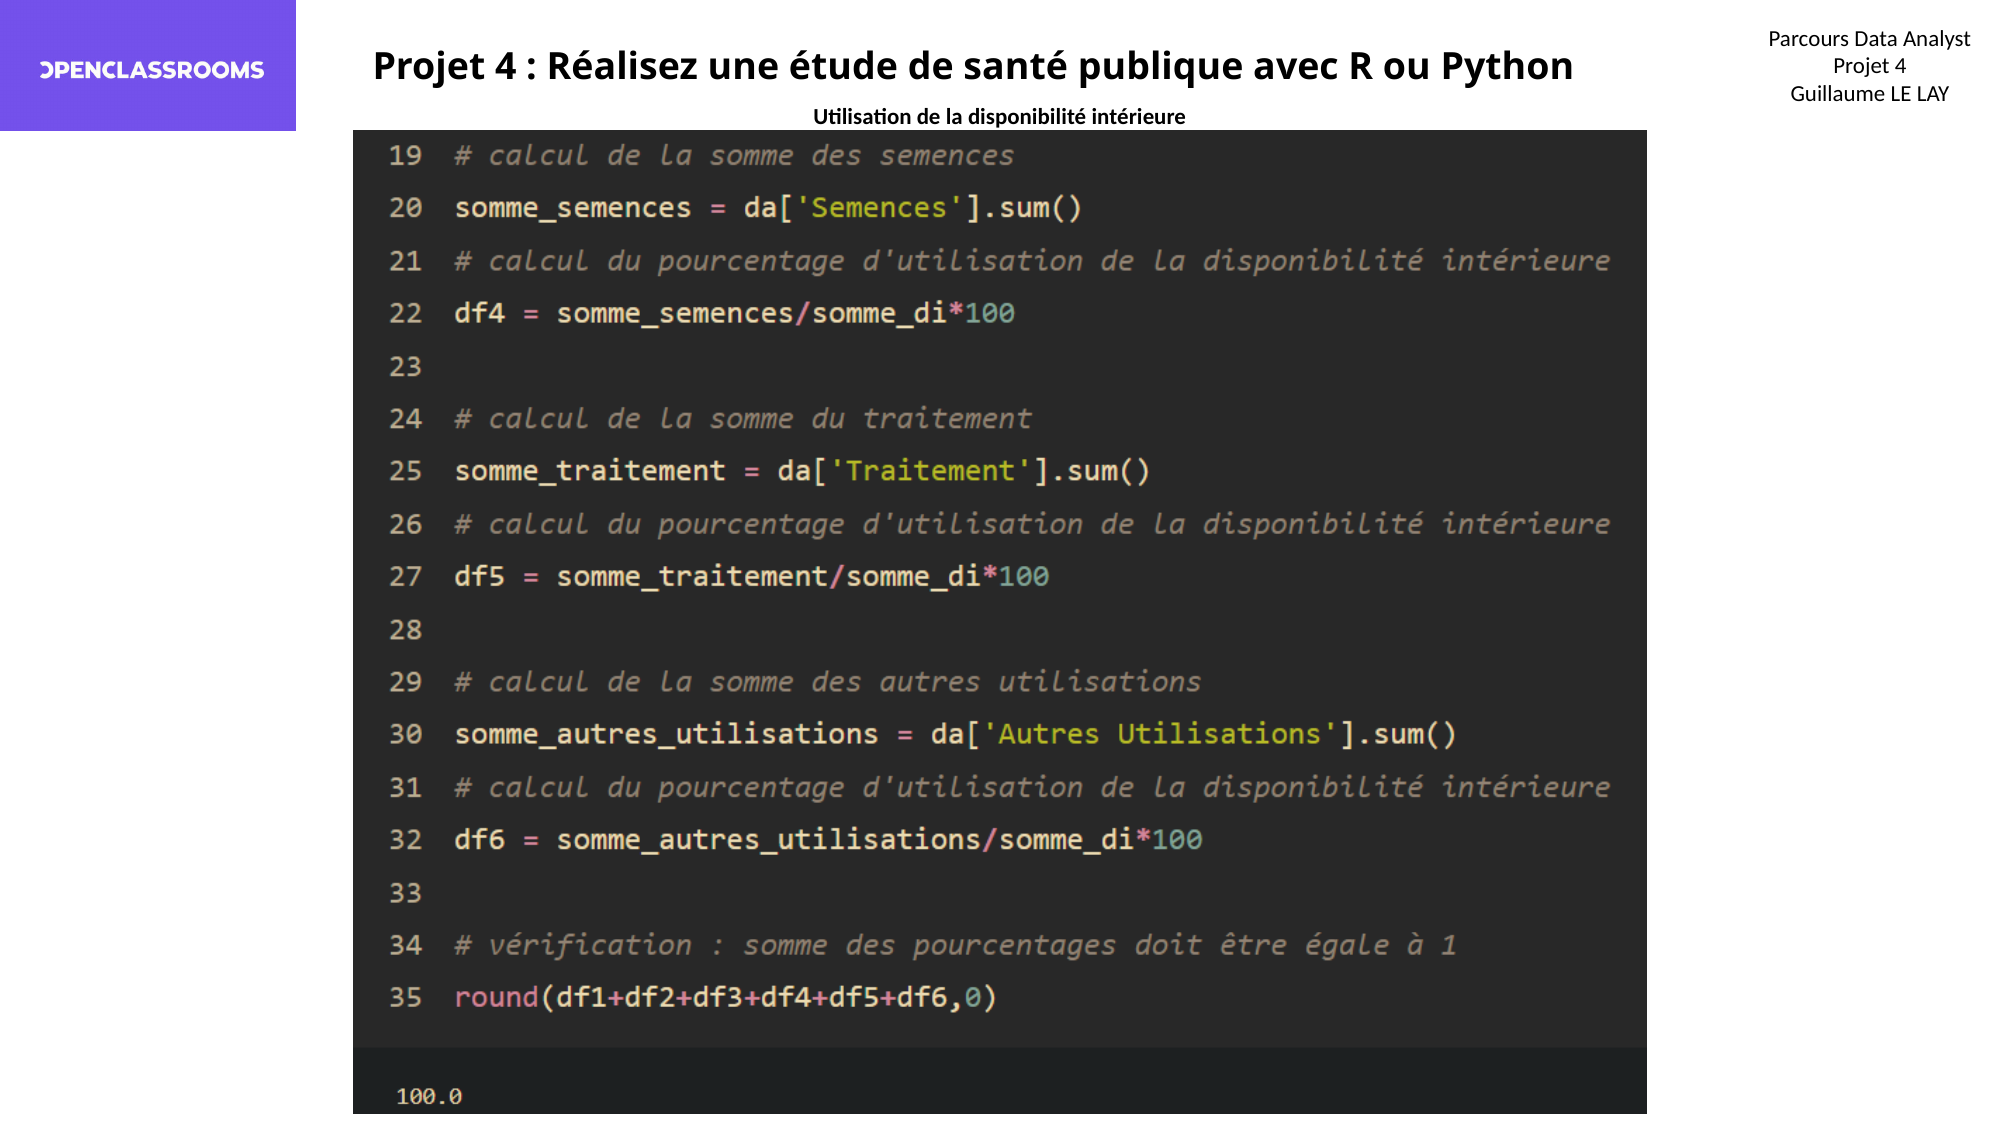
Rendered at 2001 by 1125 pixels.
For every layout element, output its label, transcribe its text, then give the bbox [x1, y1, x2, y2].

picture [353, 130, 1647, 1114]
text_box Parcours Data Analyst Projet 4 Guillaume LE LAY [1750, 15, 1990, 114]
text_box Projet 4 : Réalisez une étude de santé publique avec R ou Python [357, 34, 1689, 95]
text_box Utilisation de la disponibilité intérieure [781, 94, 1219, 130]
picture [0, 0, 296, 131]
